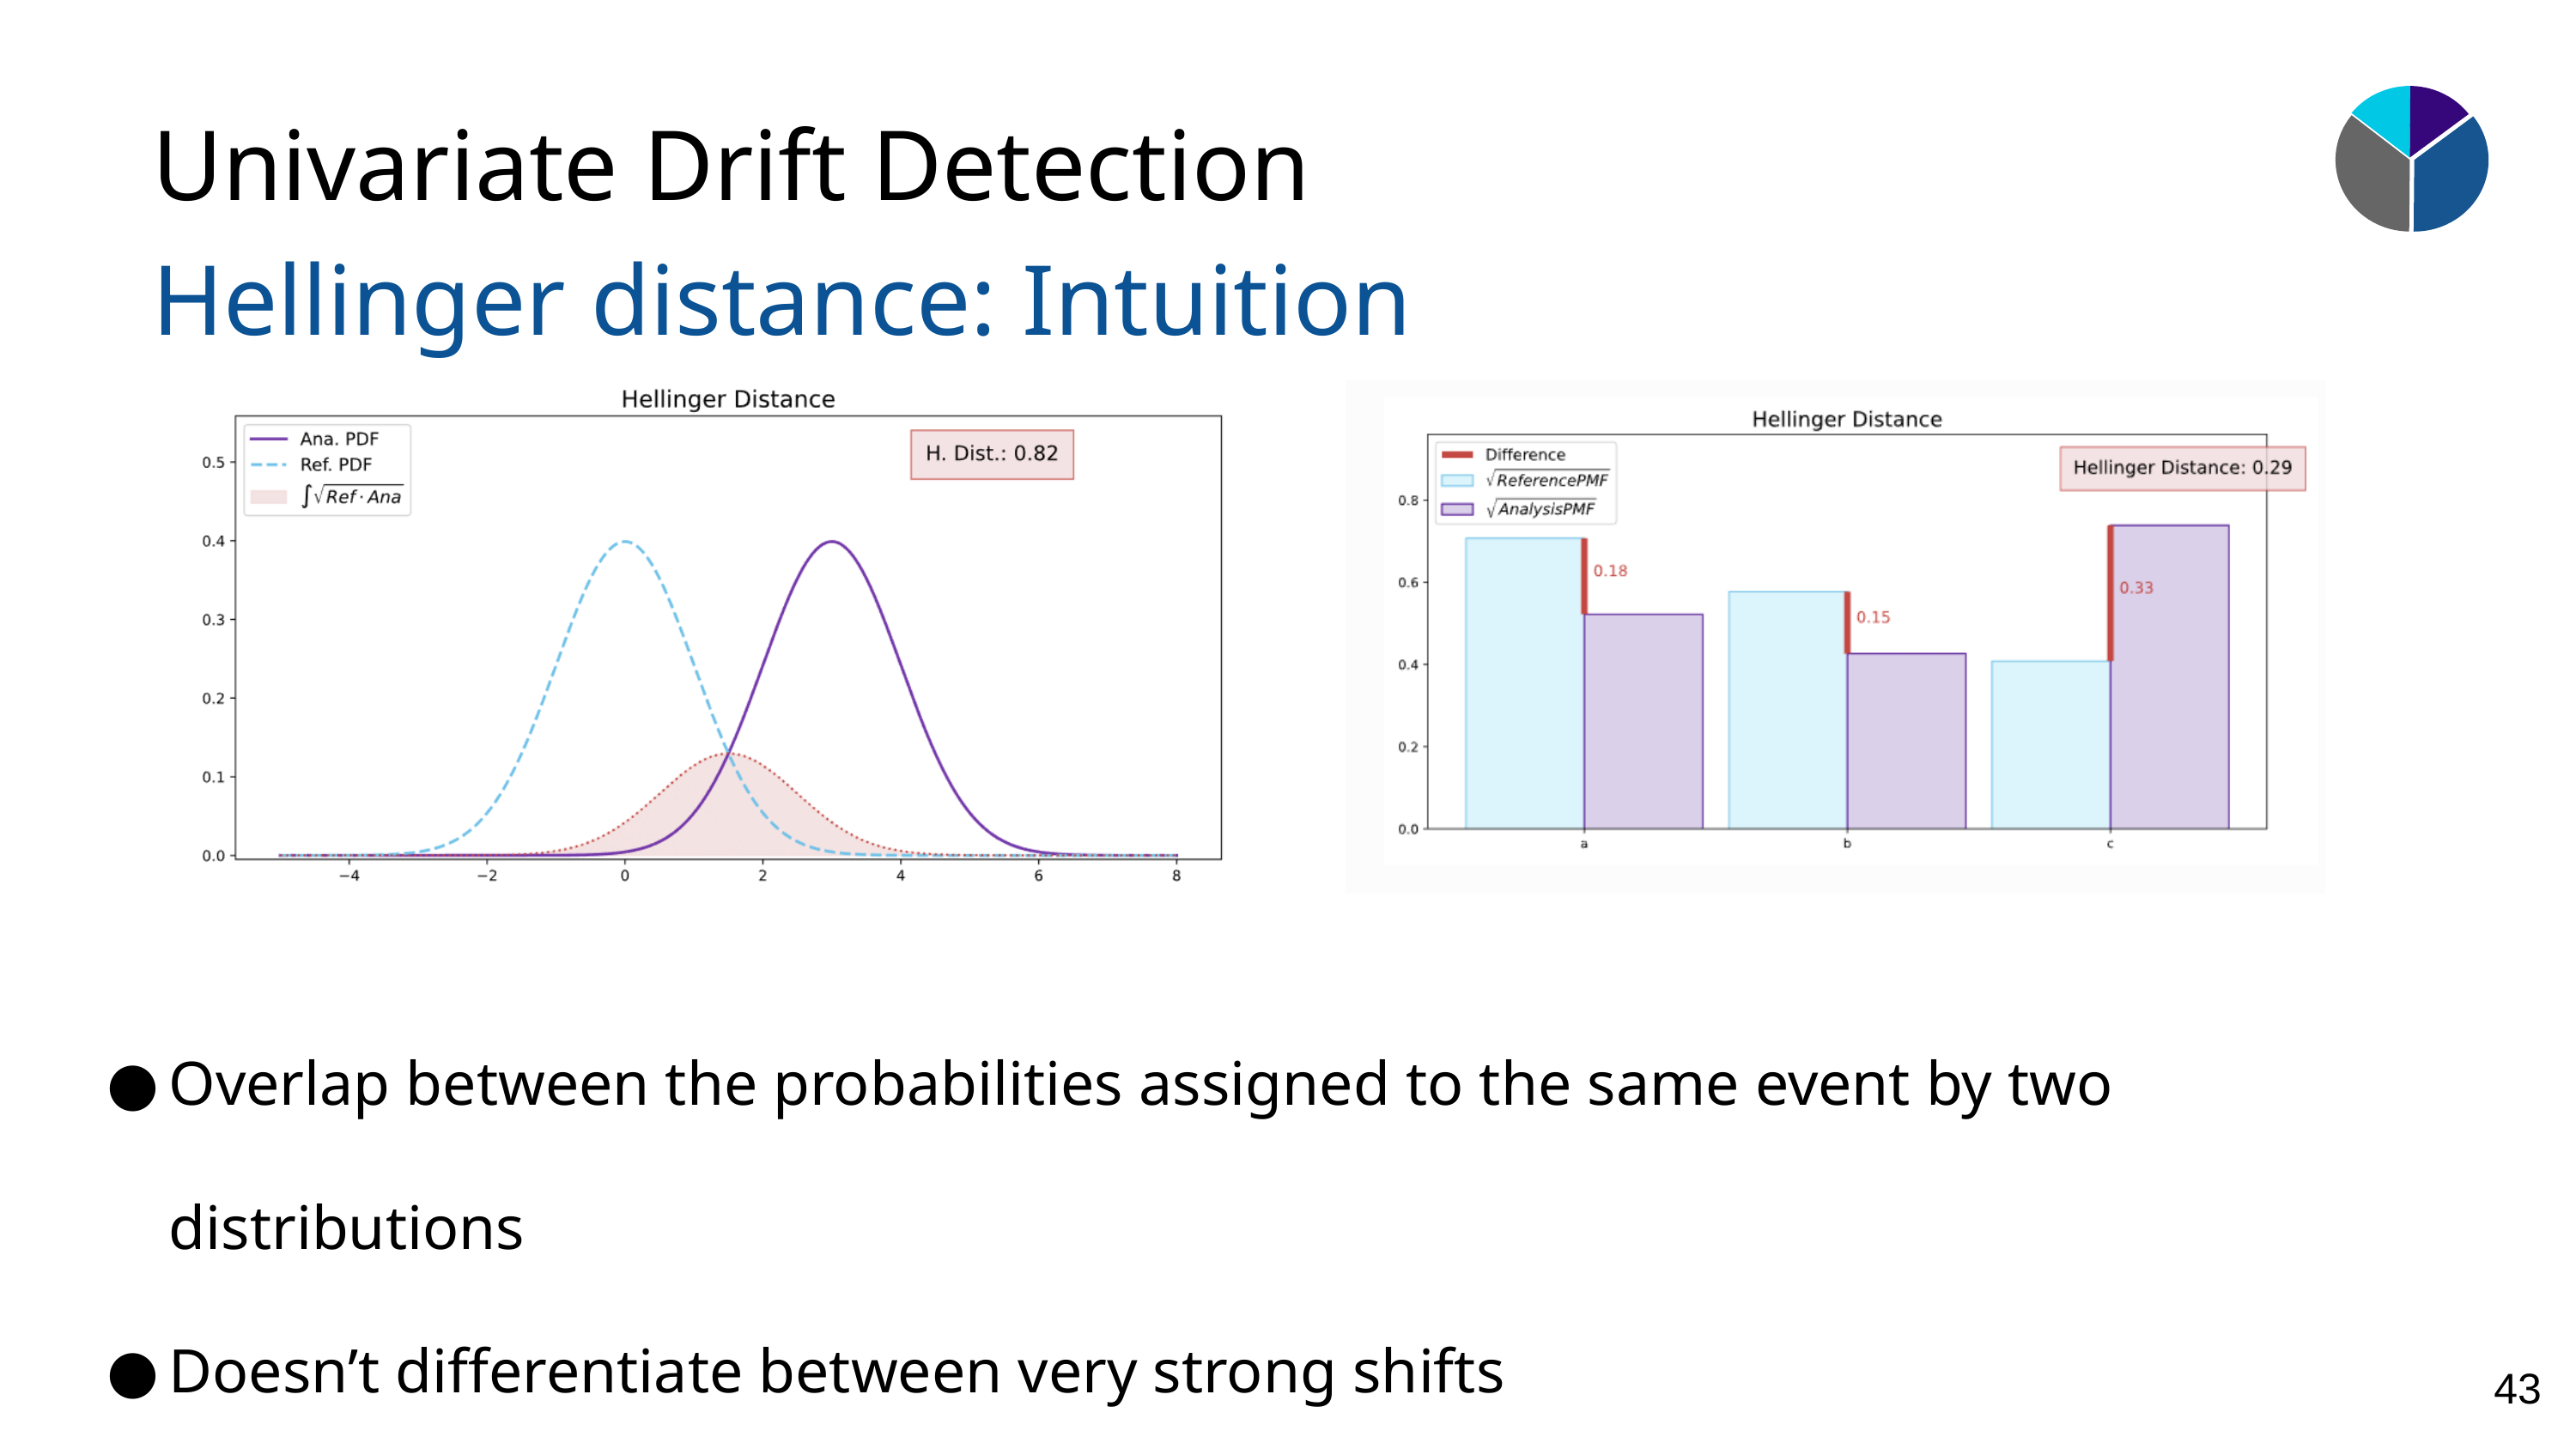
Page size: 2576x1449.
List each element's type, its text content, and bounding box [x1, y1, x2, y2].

slide_number ‹#› [2464, 1337, 2566, 1449]
picture [1345, 380, 2326, 894]
picture [189, 380, 1269, 926]
text_box Univariate Drift Detection Hellinger distance: Intuition [152, 85, 2325, 373]
text_box Overlap between the probabilities assigned to the same event by two distributions Doesn’t differentiate between very strong shifts Qualitatively similar to Jensen-Shannon [91, 961, 2464, 1449]
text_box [2334, 85, 2490, 233]
